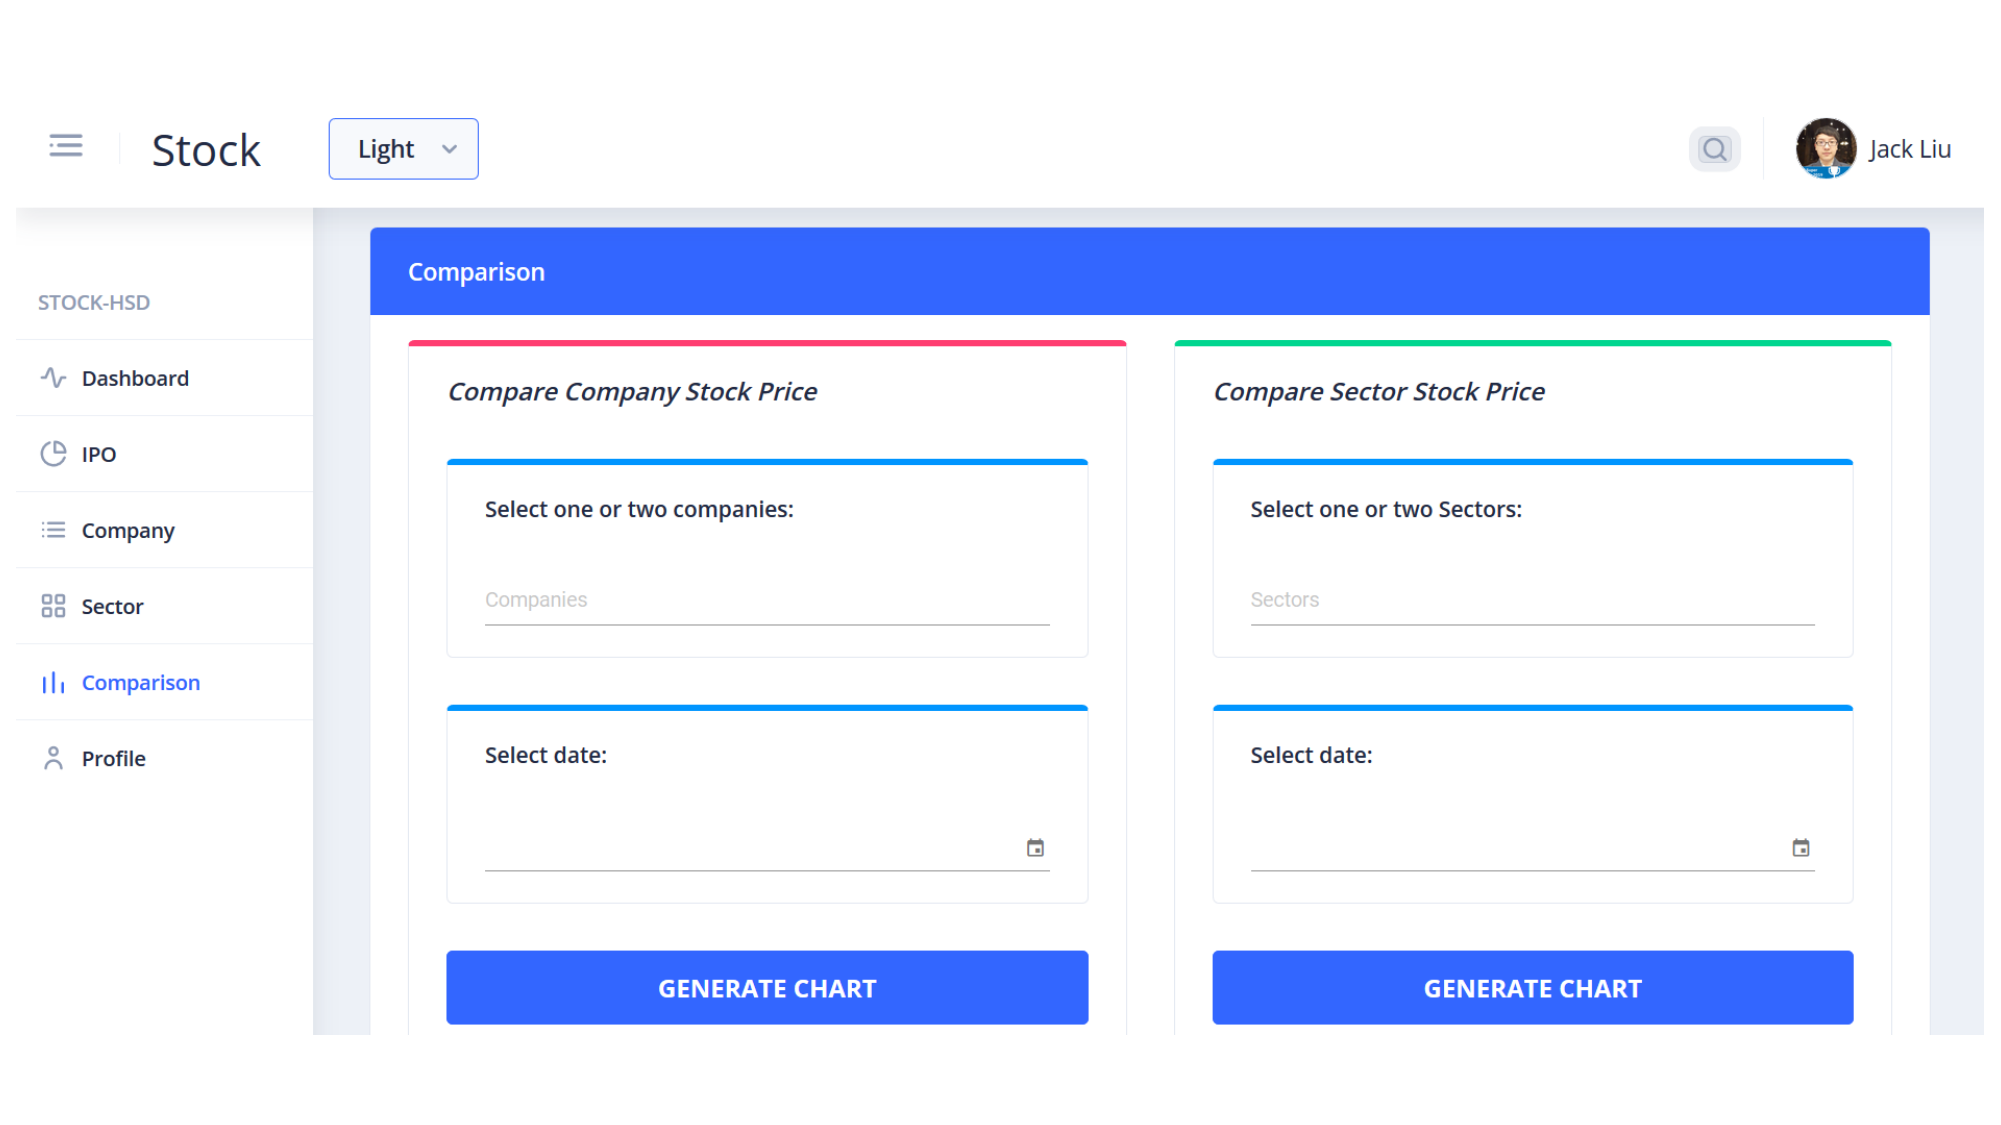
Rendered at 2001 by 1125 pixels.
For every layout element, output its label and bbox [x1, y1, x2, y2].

picture [16, 90, 1984, 1035]
